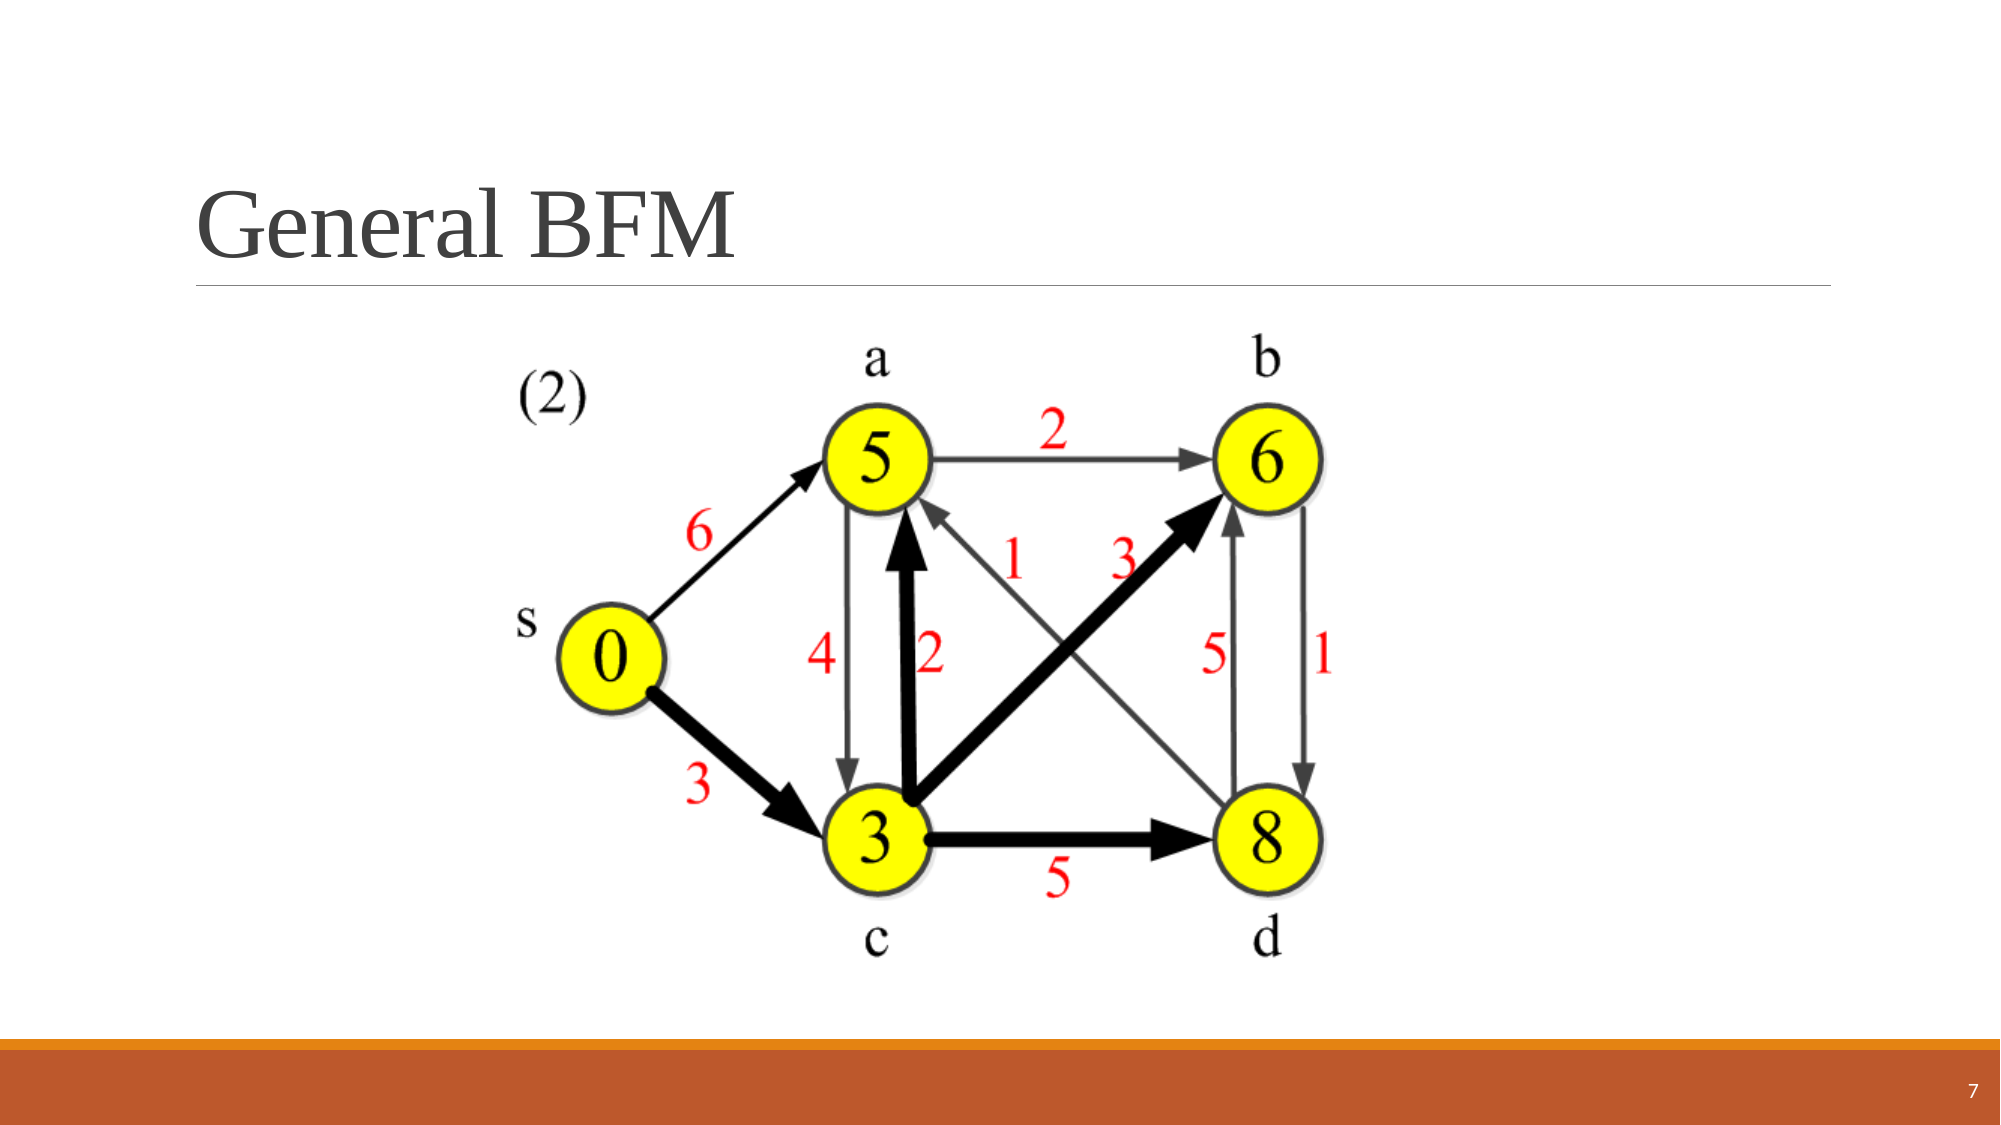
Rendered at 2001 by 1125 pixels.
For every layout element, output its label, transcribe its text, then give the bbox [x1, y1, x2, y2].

title General BFM [180, 47, 1830, 285]
slide_number 6 [1778, 1059, 1994, 1120]
picture [452, 312, 1339, 1001]
